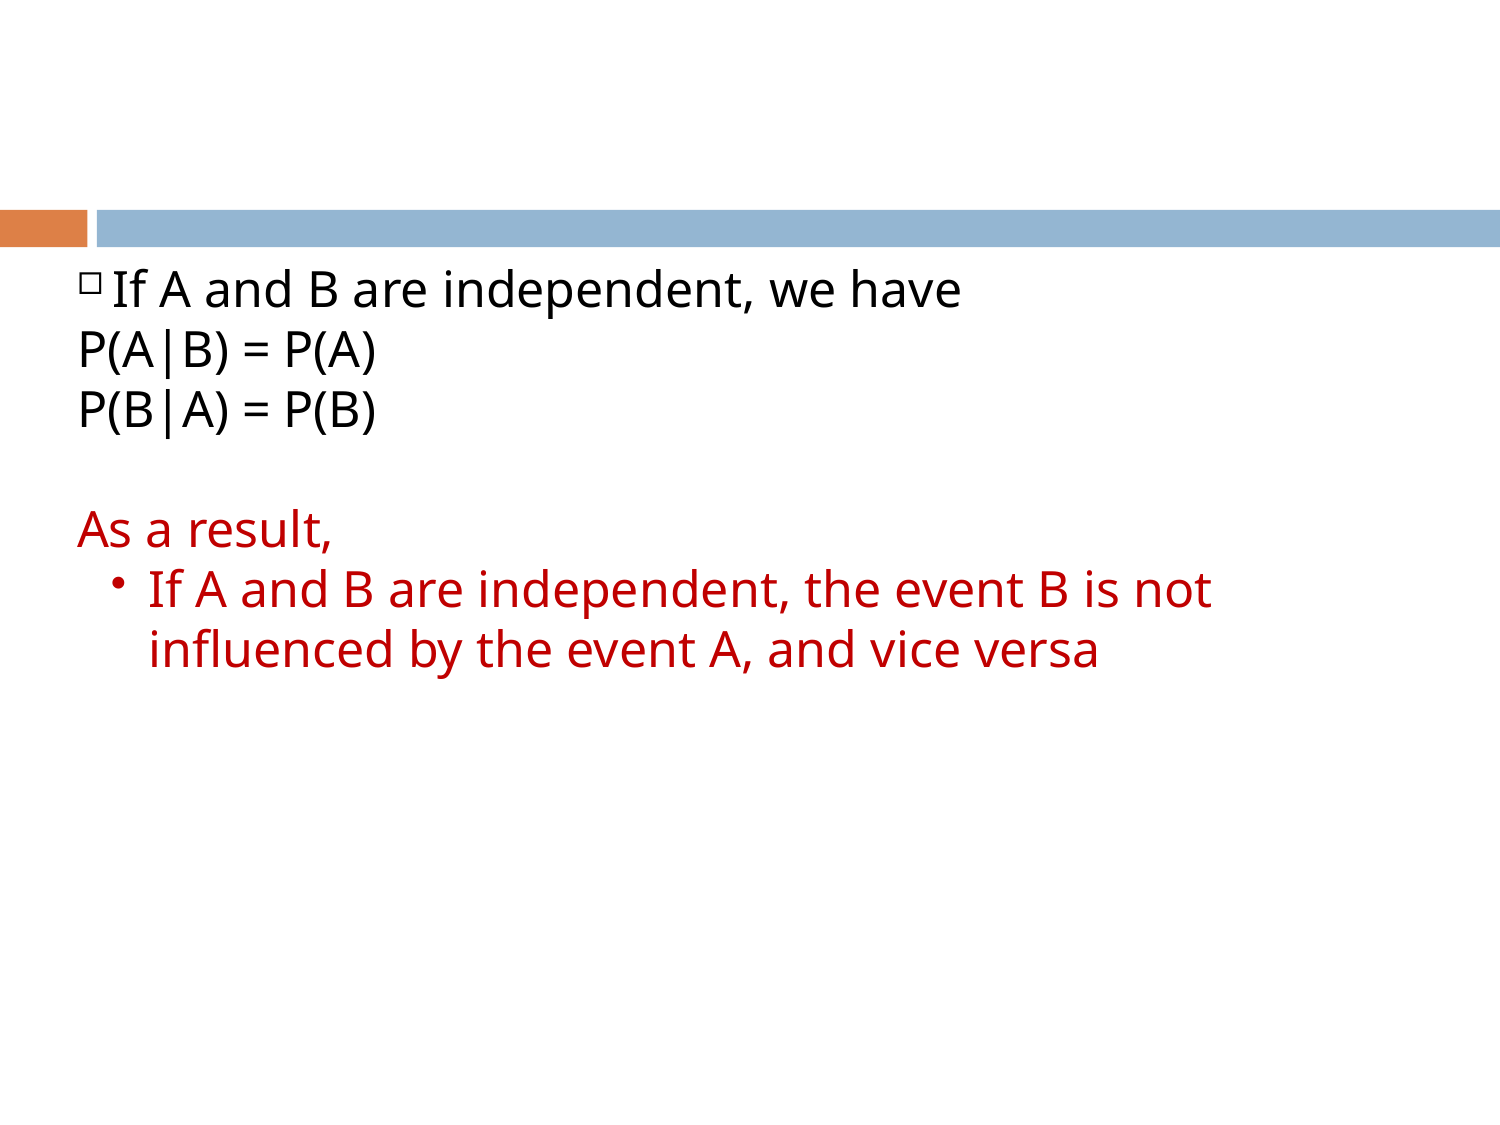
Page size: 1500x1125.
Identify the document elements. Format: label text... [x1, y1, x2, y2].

text_box [0, 208, 88, 249]
text_box If A and B are independent, we have P(A|B) = P(A)‏ P(B|A) = P(B)‏ As a result, If A and B are independent, the event B is not influenced by the event A, and vice versa [62, 249, 1438, 963]
